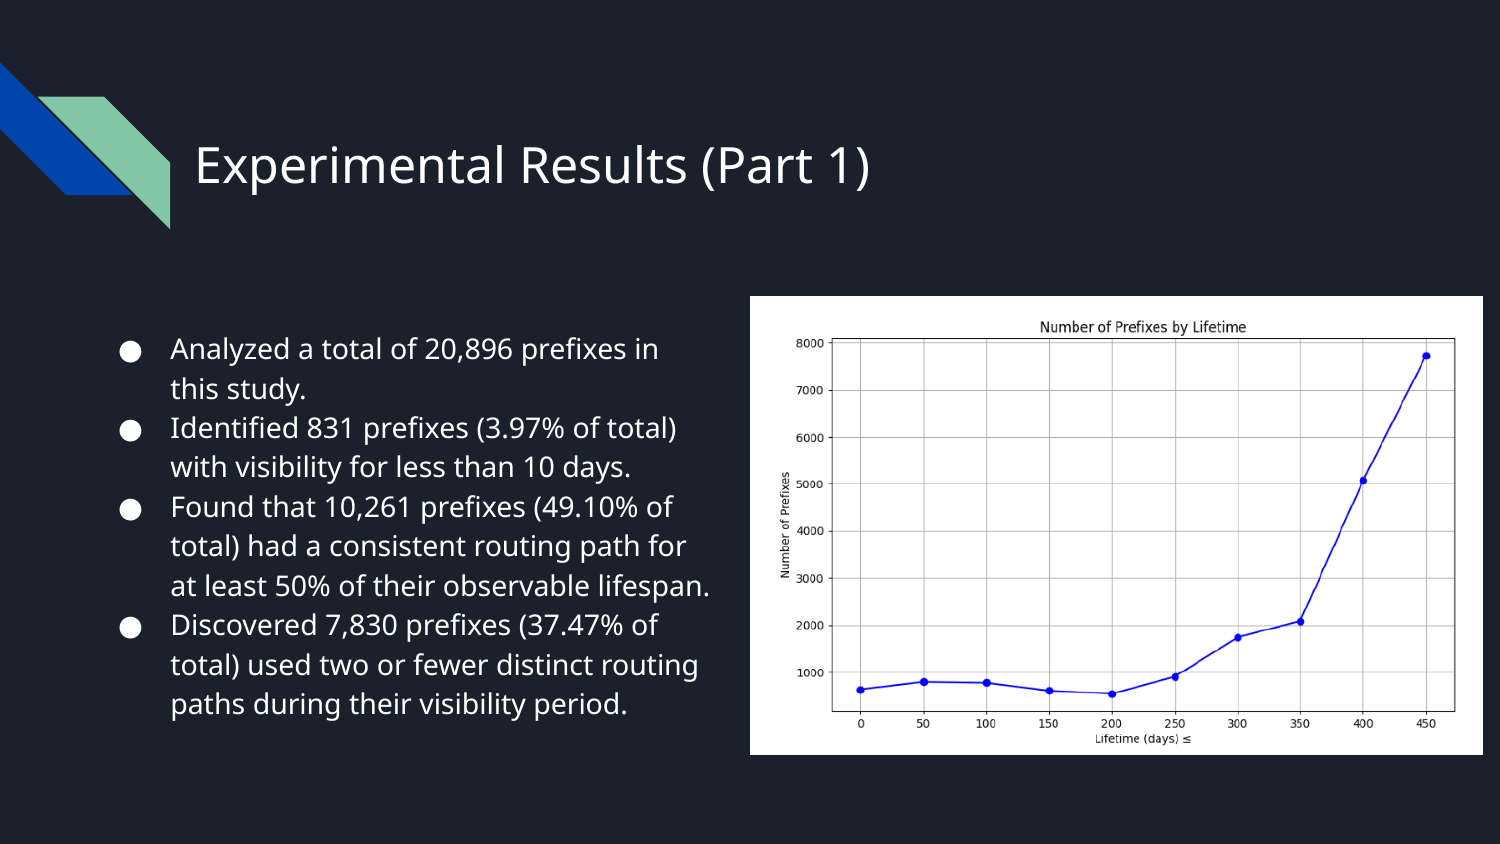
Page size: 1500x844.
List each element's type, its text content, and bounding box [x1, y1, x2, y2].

title Experimental Results (Part 1) [179, 118, 1335, 238]
list Analyzed a total of 20,896 prefixes in this study. Identified 831 prefixes (3.97% of total) with visibility for less than 10 days. Found that 10,261 prefixes (49.10% of total) had a consistent routing path for at least 50% of their observable lifespan. Discovered 7,830 prefixes (37.47% of total) used two or fewer distinct routing paths during their visibility period. [79, 311, 731, 740]
picture [749, 296, 1483, 755]
